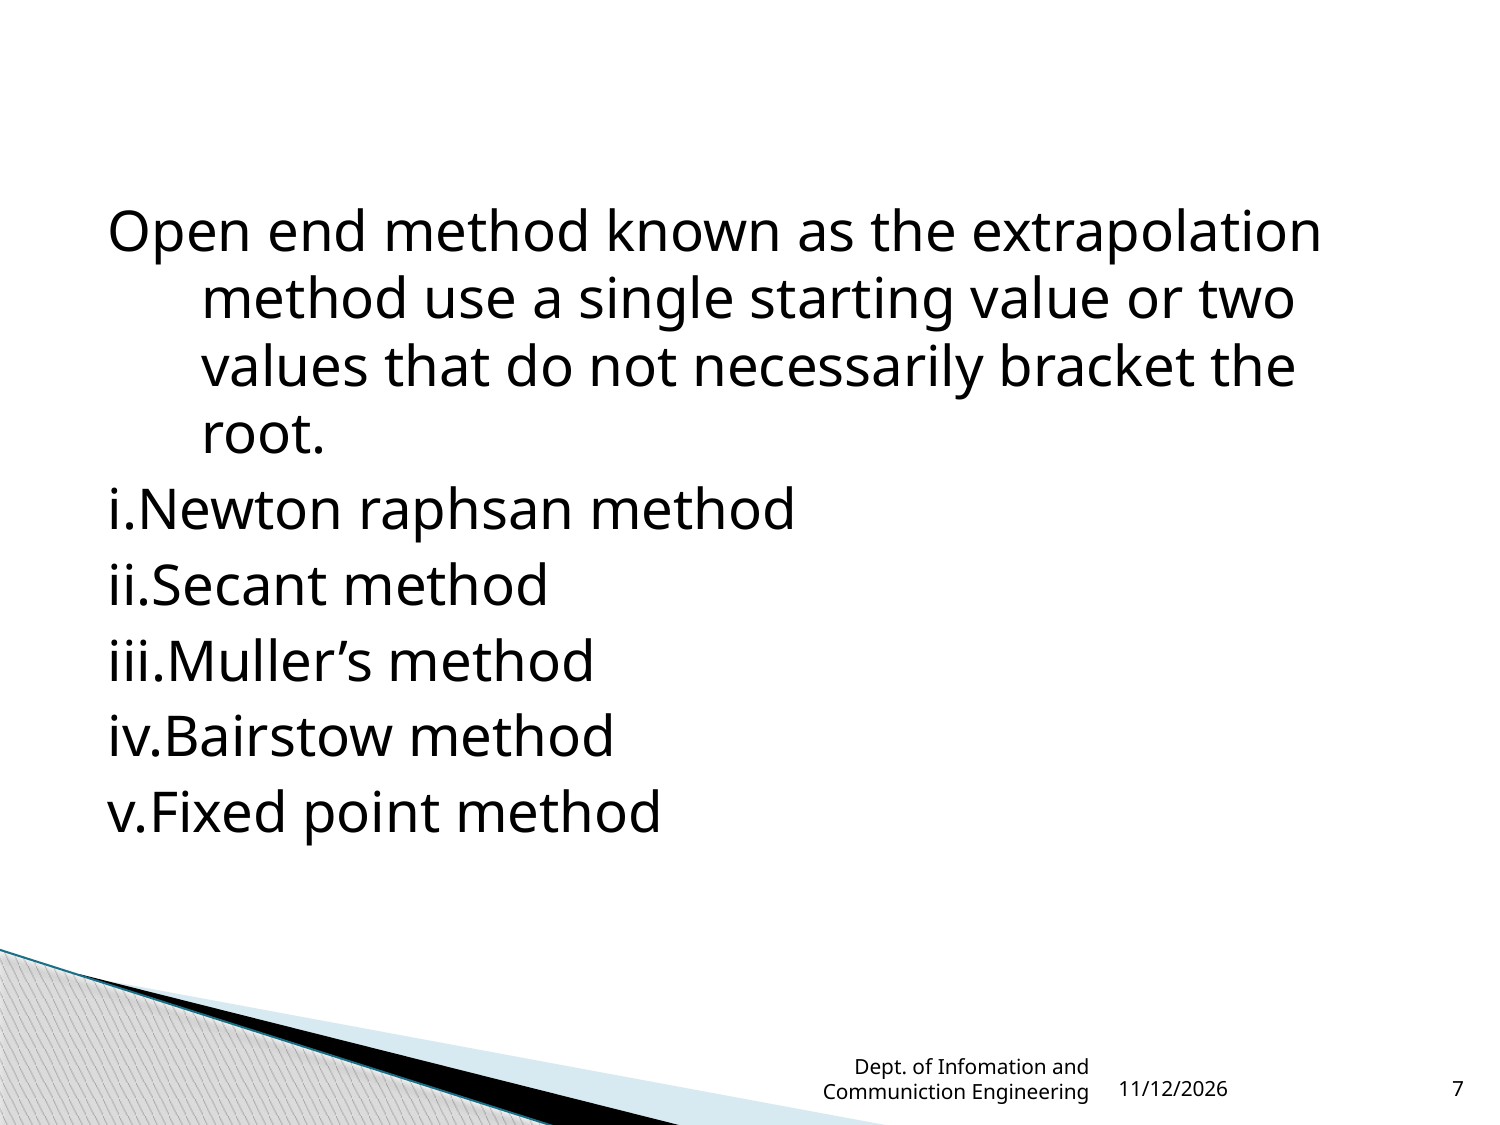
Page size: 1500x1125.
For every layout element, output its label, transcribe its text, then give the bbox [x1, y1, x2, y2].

footer Dept. of Infomation and Communiction Engineering [718, 1051, 1105, 1112]
list Open end method known as the extrapolation method use a single starting value or two values that do not necessarily bracket the root. i.Newton raphsan method ii.Secant method iii.Muller’s method iv.Bairstow method v.Fixed point method [75, 187, 1425, 986]
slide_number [1105, 1051, 1418, 1112]
slide_number 7 [1418, 1051, 1479, 1112]
